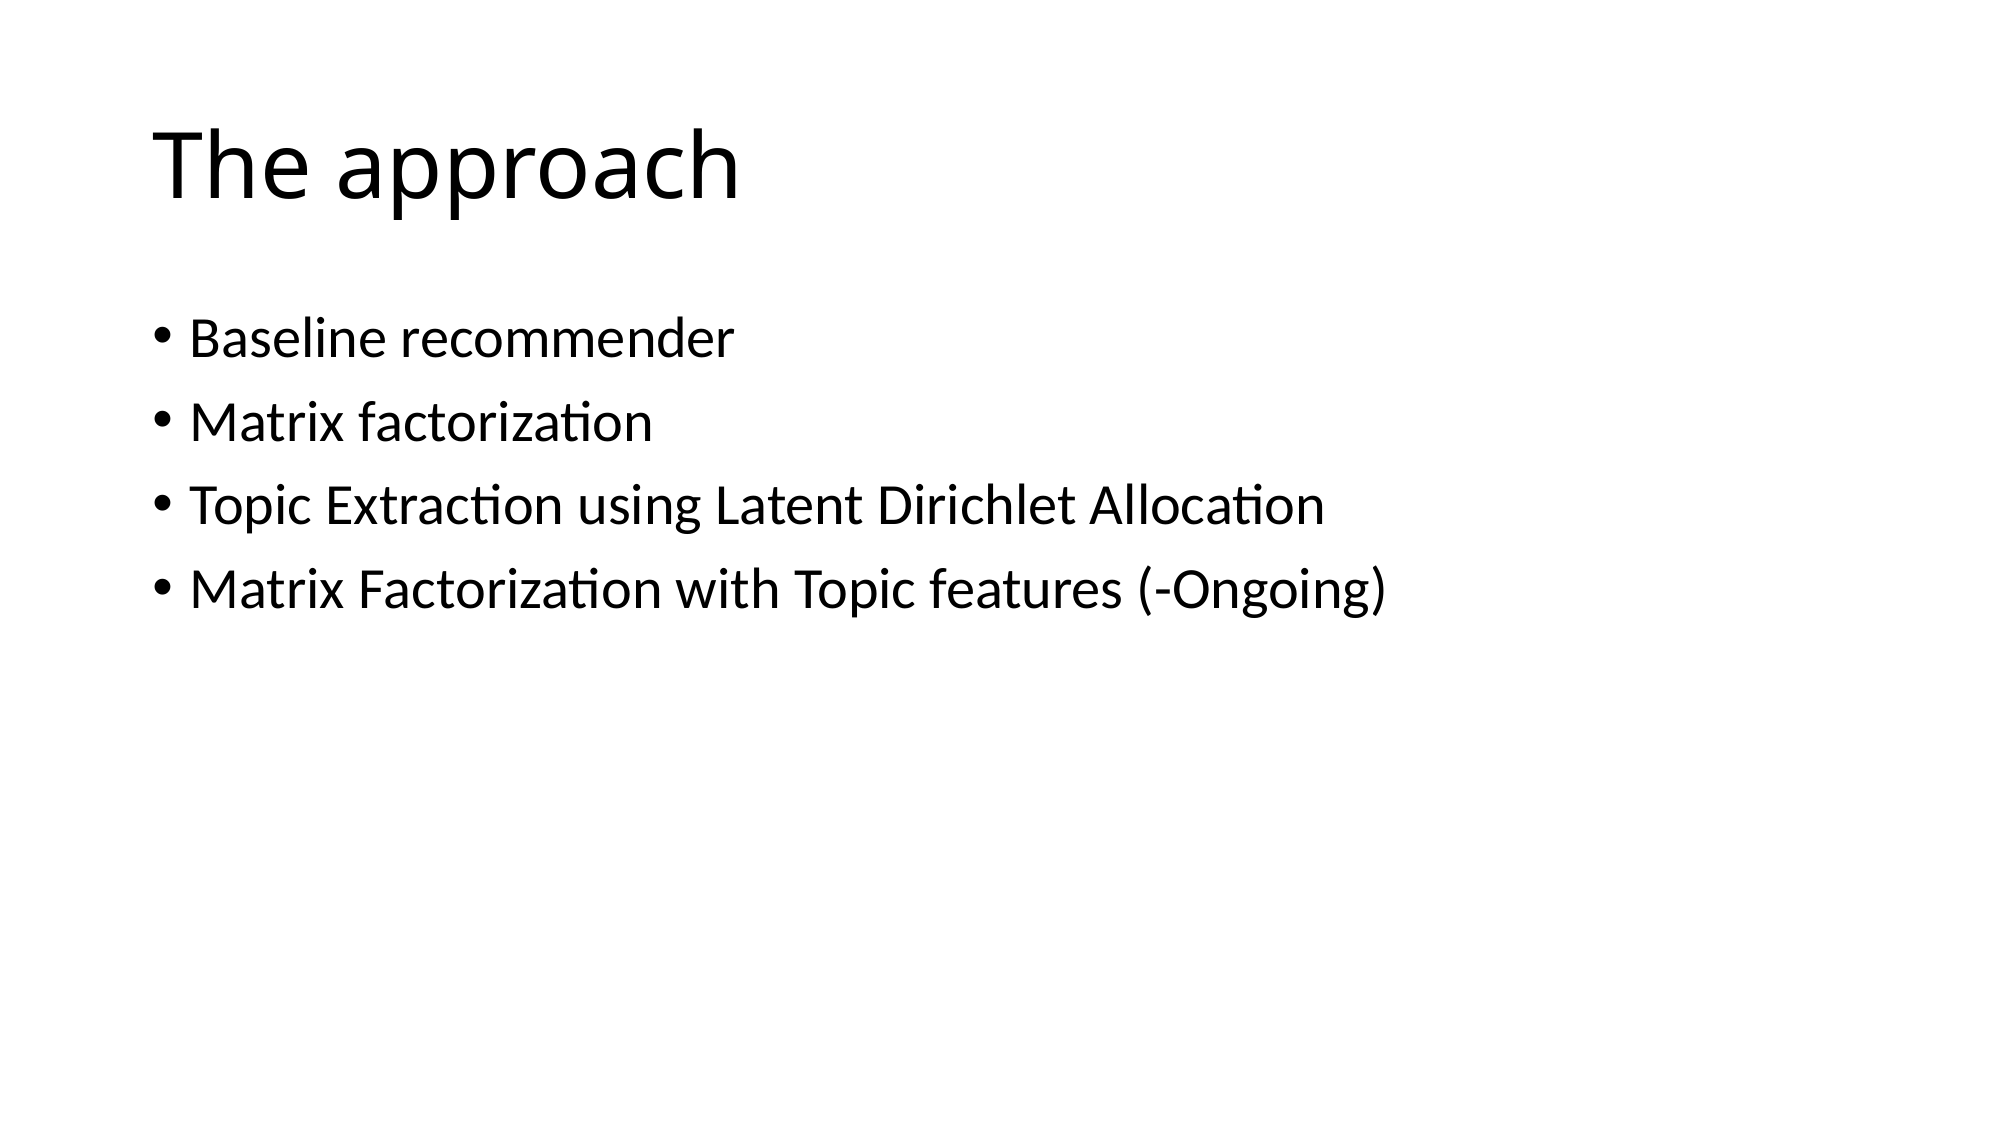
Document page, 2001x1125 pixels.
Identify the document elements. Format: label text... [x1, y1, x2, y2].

list Baseline recommender Matrix factorization Topic Extraction using Latent Dirichlet Allocation Matrix Factorization with Topic features (-Ongoing) [137, 299, 1863, 1014]
title The approach [137, 59, 1863, 278]
